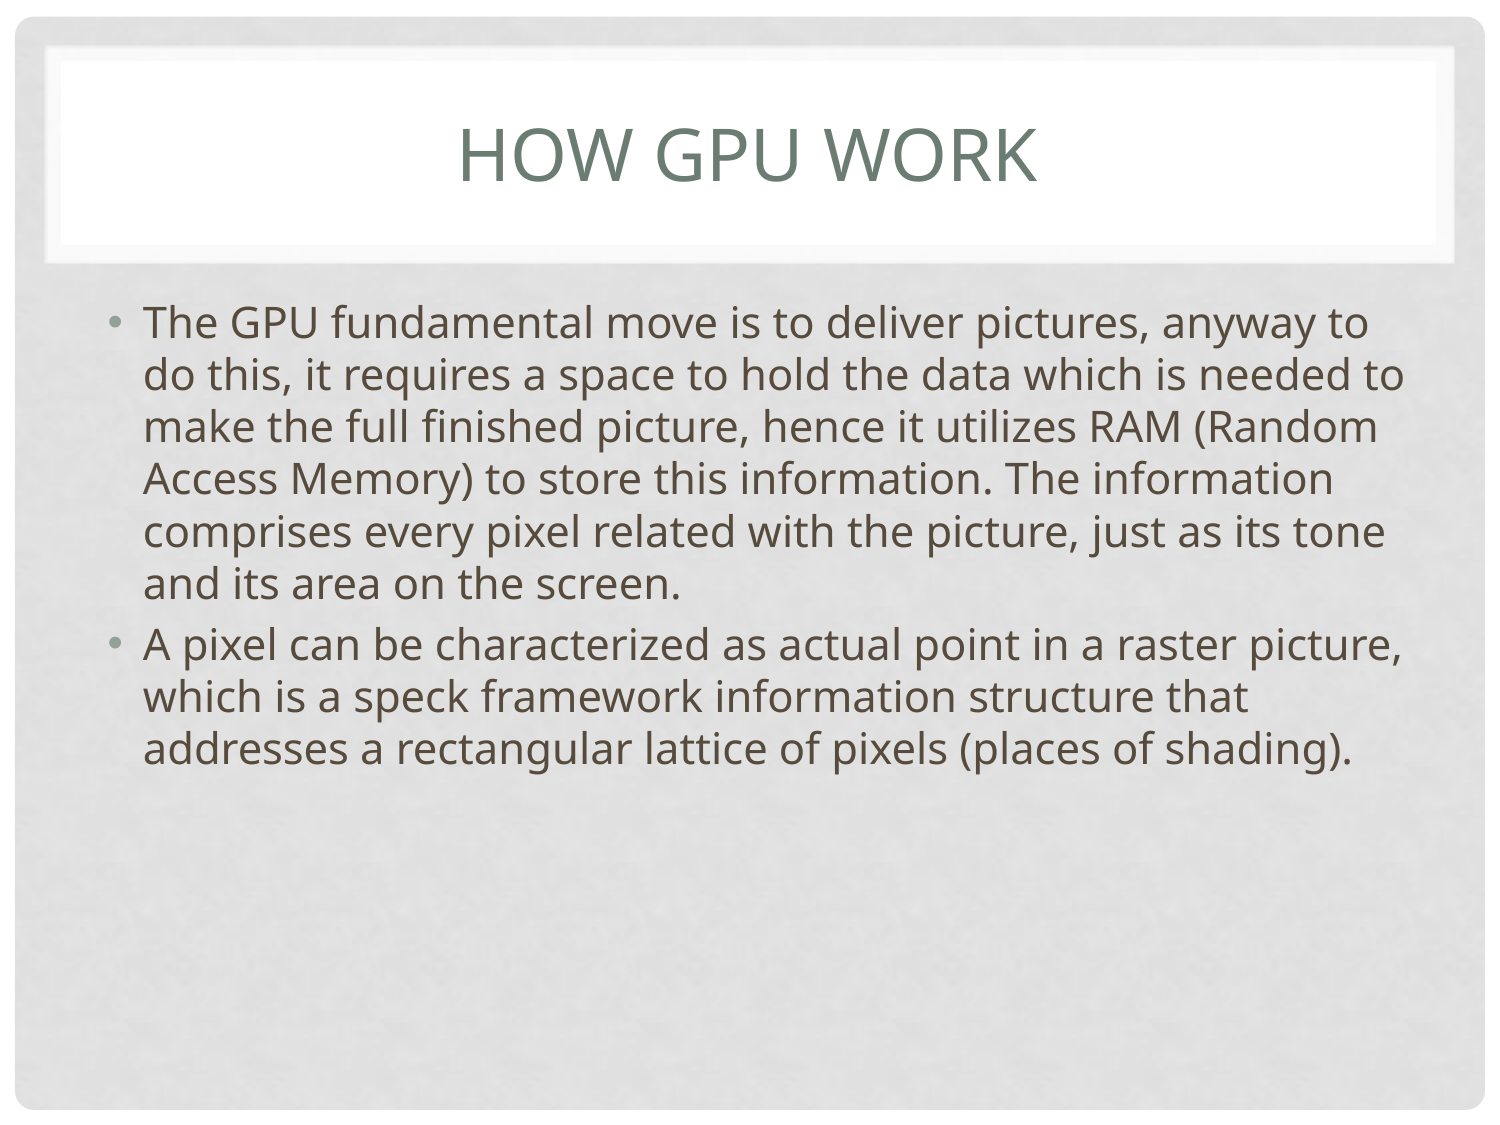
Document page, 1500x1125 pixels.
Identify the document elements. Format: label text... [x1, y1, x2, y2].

title How gpu work [69, 66, 1425, 238]
list The GPU fundamental move is to deliver pictures, anyway to do this, it requires a space to hold the data which is needed to make the full finished picture, hence it utilizes RAM (Random Access Memory) to store this information. The information comprises every pixel related with the picture, just as its tone and its area on the screen. A pixel can be characterized as actual point in a raster picture, which is a speck framework information structure that addresses a rectangular lattice of pixels (places of shading). [75, 287, 1425, 1005]
